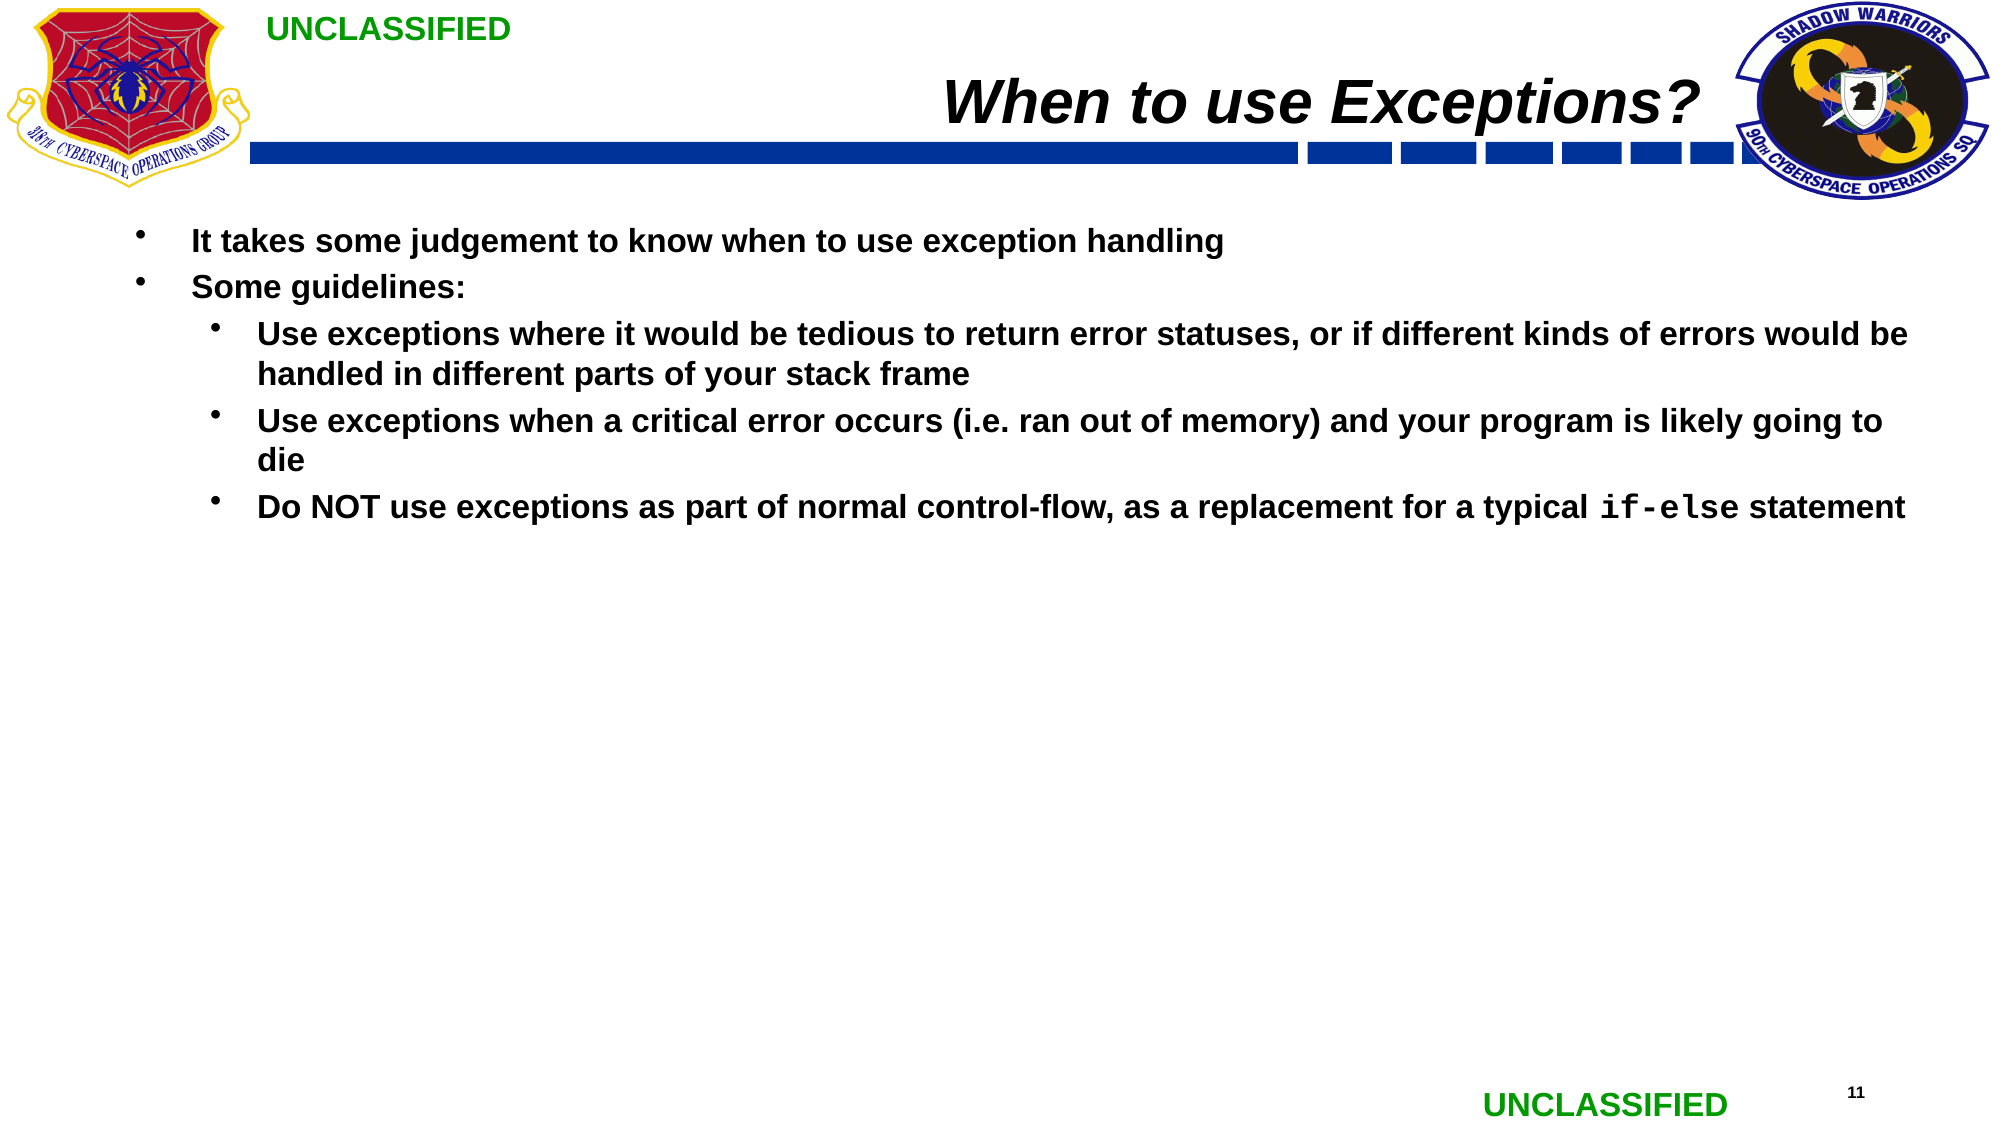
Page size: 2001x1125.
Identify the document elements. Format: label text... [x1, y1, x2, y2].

picture [7, 8, 250, 188]
list It takes some judgement to know when to use exception handling Some guidelines: Use exceptions where it would be tedious to return error statuses, or if different kinds of errors would be handled in different parts of your stack frame Use exceptions when a critical error occurs (i.e. ran out of memory) and your program is likely going to die Do NOT use exceptions as part of normal control-flow, as a replacement for a typical if-else statement [120, 211, 1936, 989]
title When to use Exceptions? [332, 51, 1718, 142]
picture [1734, 1, 1991, 200]
